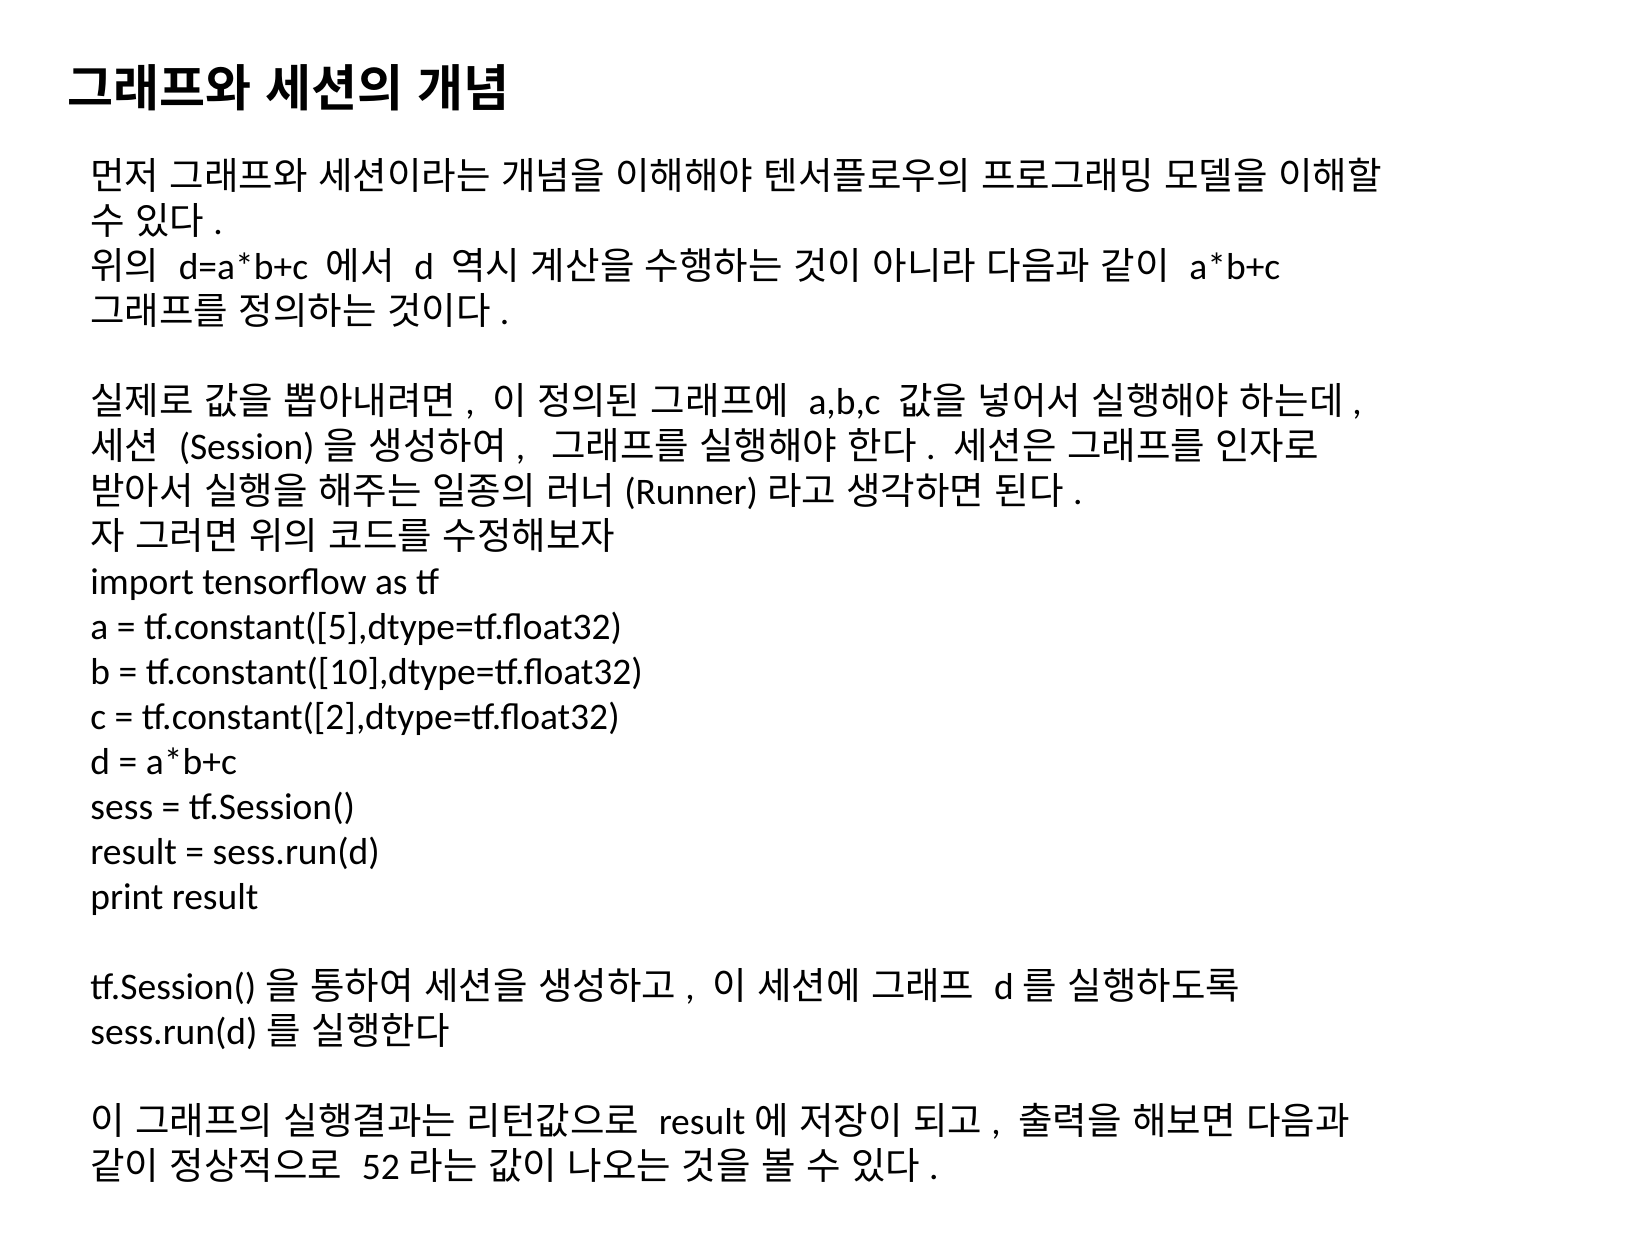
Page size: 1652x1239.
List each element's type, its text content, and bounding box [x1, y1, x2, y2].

text_box 그래프와 세션의 개념 [50, 19, 1601, 124]
text_box 먼저 그래프와 세션이라는 개념을 이해해야 텐서플로우의 프로그래밍 모델을 이해할 수 있다. 위의 d=a*b+c 에서 d 역시 계산을 수행하는 것이 아니라 다음과 같이 a*b+c 그래프를 정의하는 것이다. 실제로 값을 뽑아내려면, 이 정의된 그래프에 a,b,c 값을 넣어서 실행해야 하는데, 세션 (Session)을 생성하여, 그래프를 실행해야 한다. 세션은 그래프를 인자로 받아서 실행을 해주는 일종의 러너(Runner)라고 생각하면 된다. 자 그러면 위의 코드를 수정해보자 import tensorflow as tf a = tf.constant([5],dtype=tf.float32) b = tf.constant([10],dtype=tf.float32) c = tf.constant([2],dtype=tf.float32) d = a*b+c sess = tf.Session() result = sess.run(d) print result tf.Session()을 통하여 세션을 생성하고, 이 세션에 그래프 d를 실행하도록 sess.run(d)를 실행한다 이 그래프의 실행결과는 리턴값으로 result에 저장이 되고, 출력을 해보면 다음과 같이 정상적으로 52라는 값이 나오는 것을 볼 수 있다. [75, 144, 1414, 1194]
